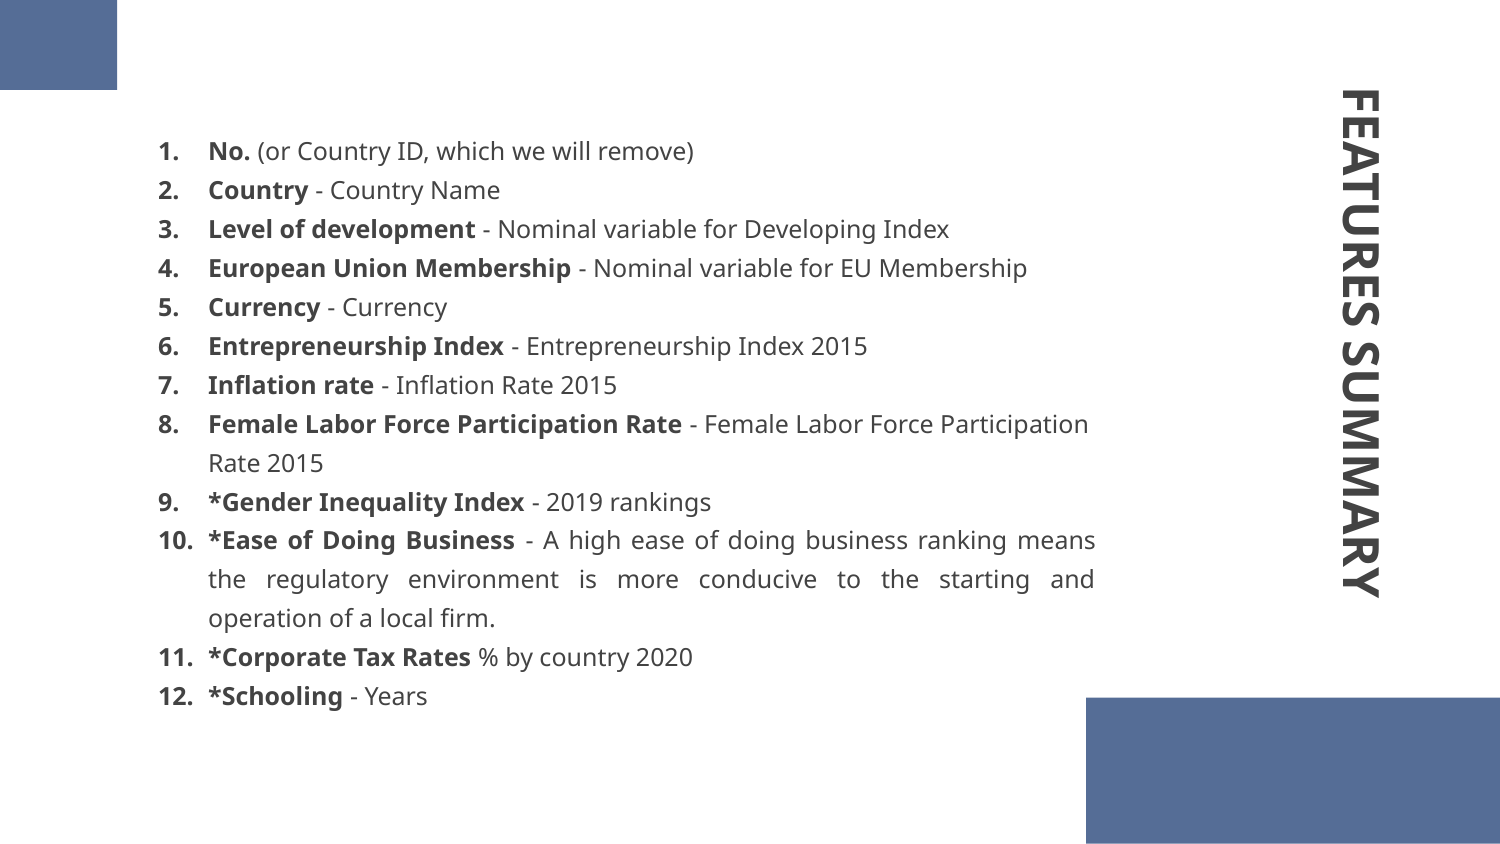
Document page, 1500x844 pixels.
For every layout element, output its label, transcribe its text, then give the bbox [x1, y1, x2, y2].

text_box [0, 0, 118, 90]
text_box [1086, 697, 1500, 844]
subtitle No. (or Country ID, which we will remove) Country - Country Name Level of development - Nominal variable for Developing Index European Union Membership - Nominal variable for EU Membership Currency - Currency Entrepreneurship Index - Entrepreneurship Index 2015 Inflation rate - Inflation Rate 2015 Female Labor Force Participation Rate - Female Labor Force Participation Rate 2015 *Gender Inequality Index - 2019 rankings *Ease of Doing Business - A high ease of doing business ranking means the regulatory environment is more conducive to the starting and operation of a local firm. *Corporate Tax Rates % by country 2020 *Schooling - Years [118, 88, 1112, 749]
title FEATURES SUMMARY [1328, 71, 1409, 643]
